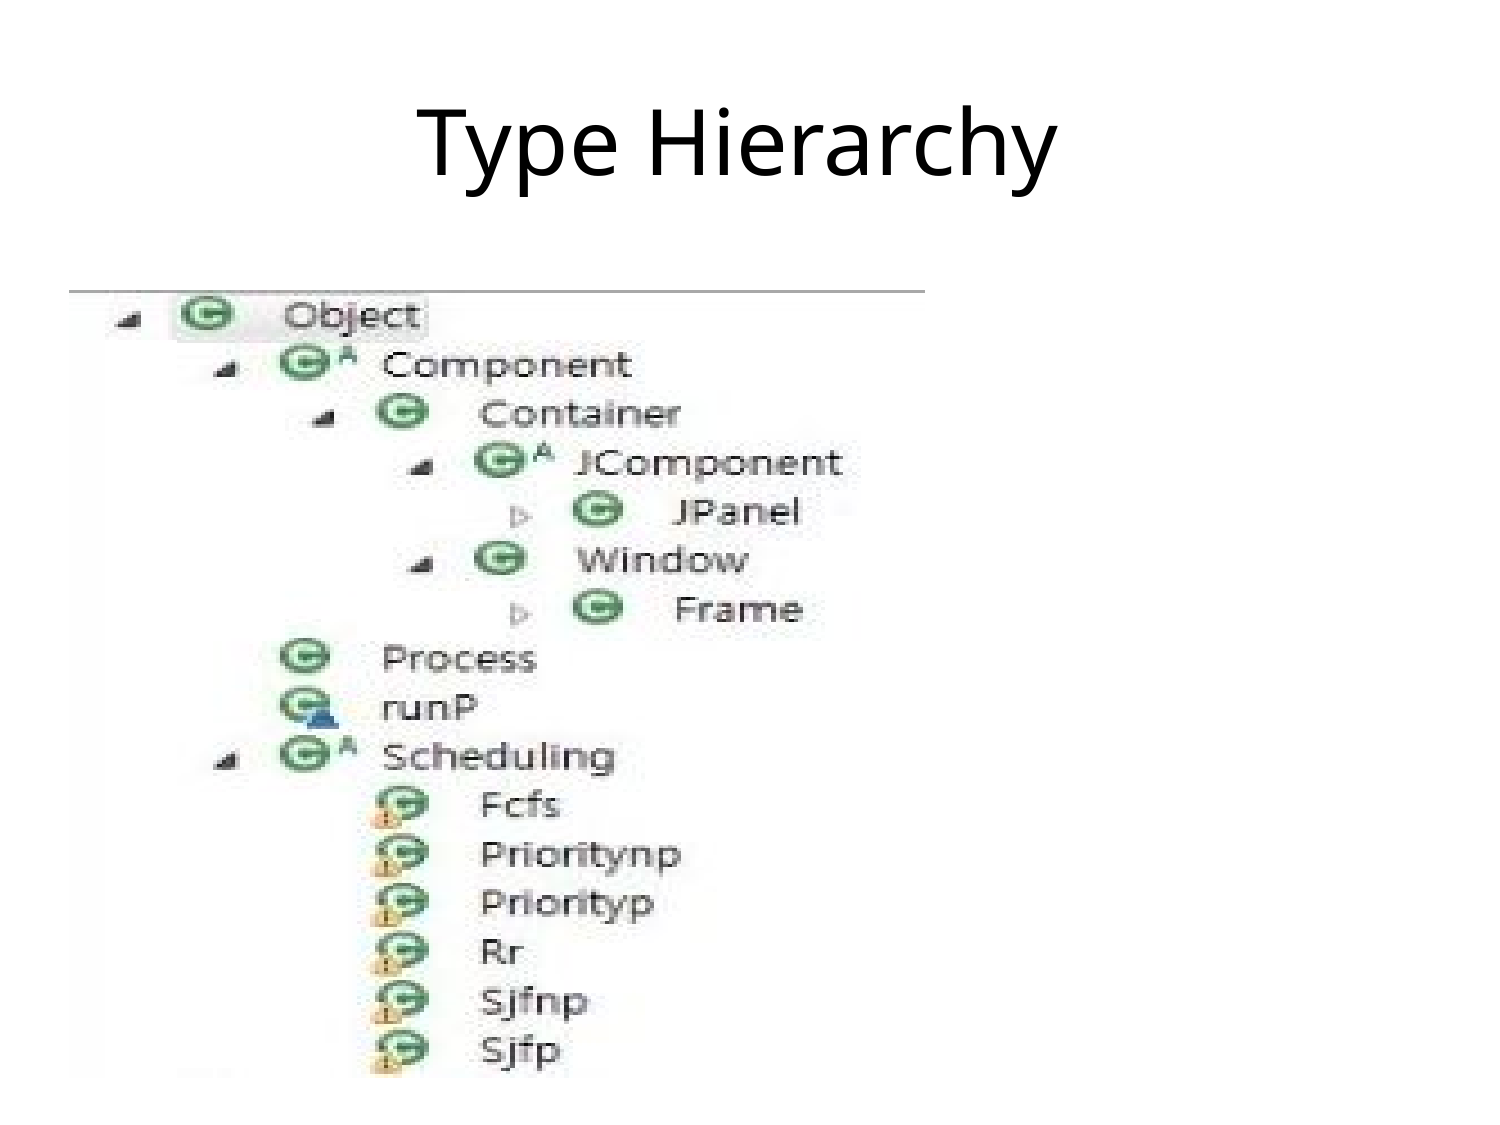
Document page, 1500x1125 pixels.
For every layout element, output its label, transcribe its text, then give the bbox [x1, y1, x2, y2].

picture [68, 290, 926, 1079]
title Type Hierarchy [75, 45, 1425, 233]
